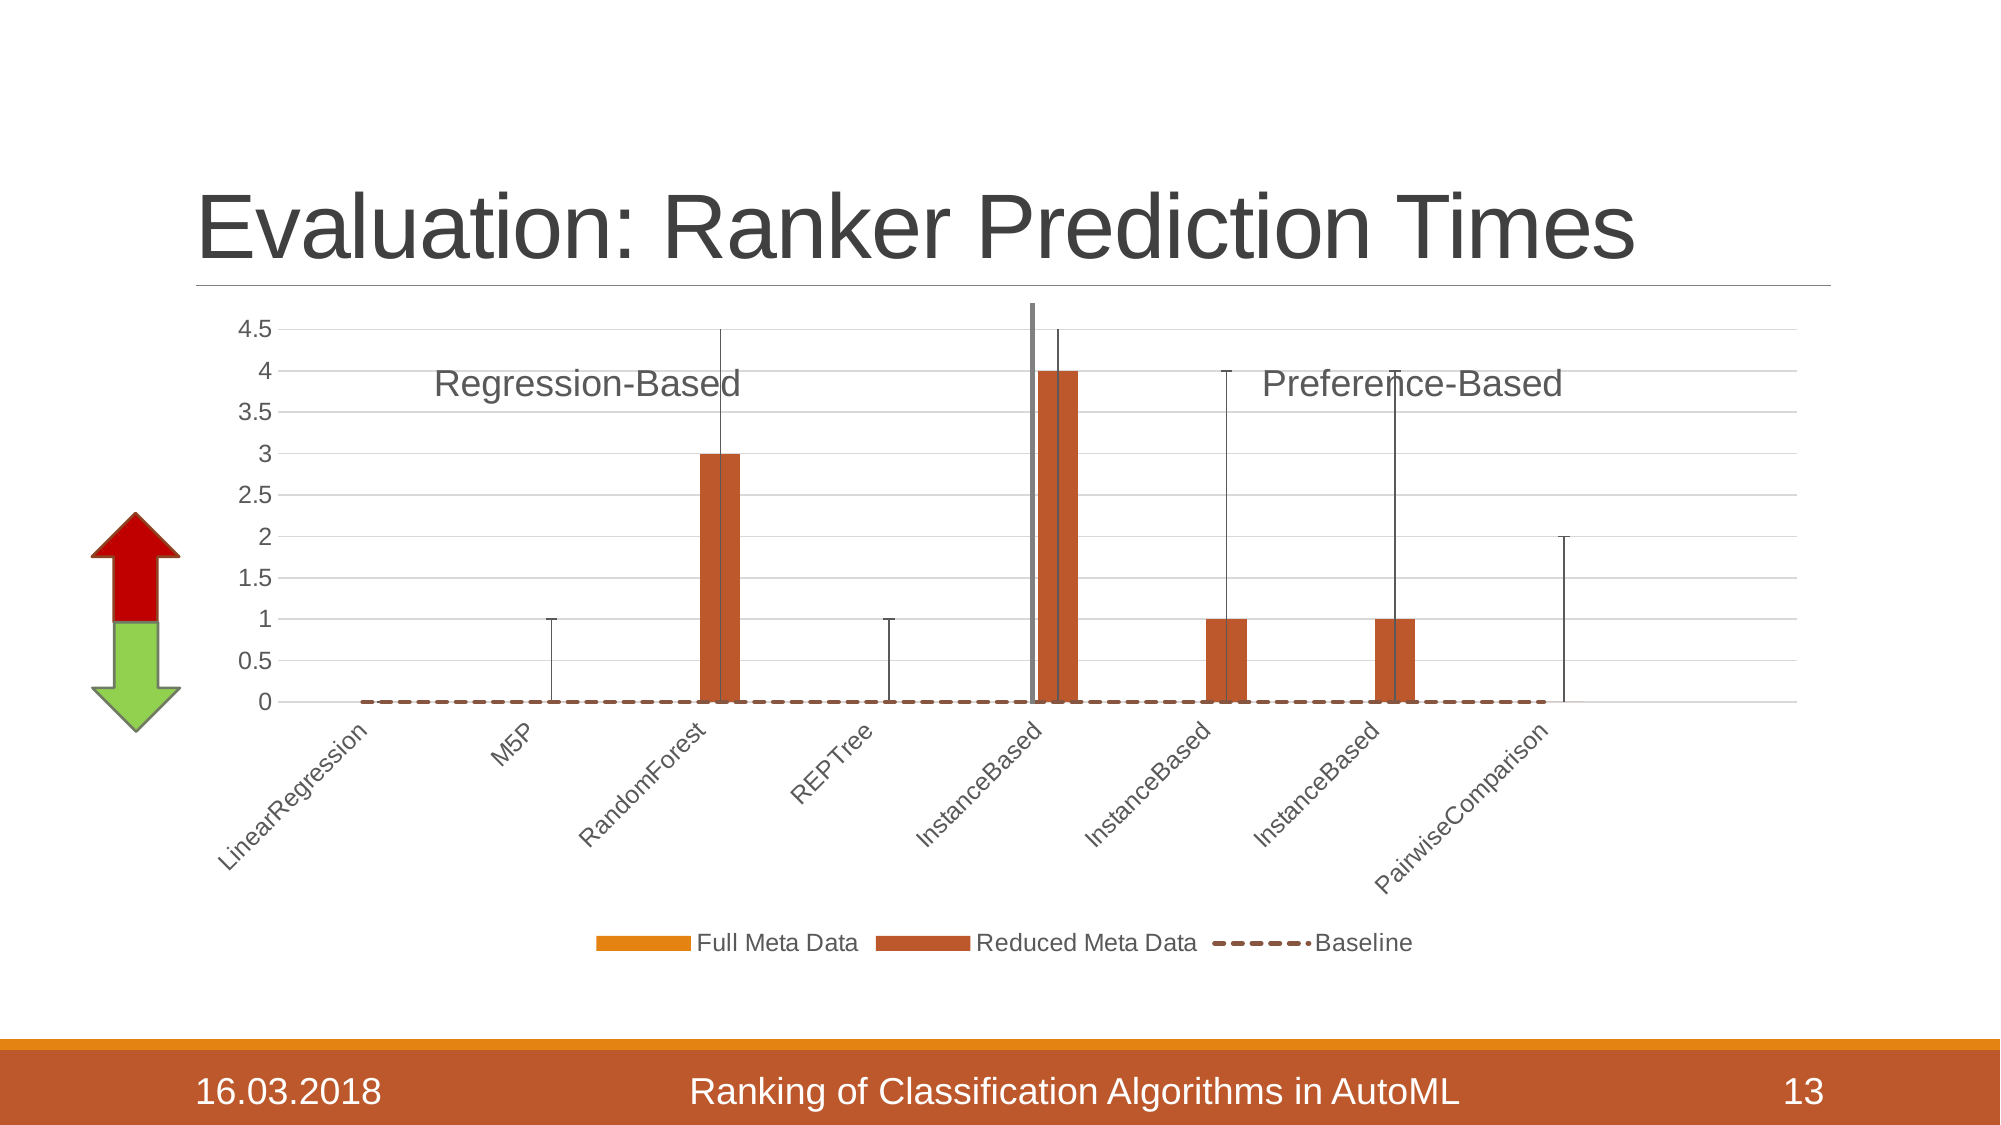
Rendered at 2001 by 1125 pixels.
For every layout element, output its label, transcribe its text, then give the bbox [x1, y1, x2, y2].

title Evaluation: Ranker Prediction Times [180, 47, 1830, 285]
slide_number 13 [1730, 1059, 1840, 1120]
footer Ranking of Classification Algorithms in AutoML [419, 1059, 1730, 1120]
text_box [91, 620, 177, 733]
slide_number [180, 1059, 419, 1120]
chart [179, 302, 1831, 964]
text_box [90, 512, 177, 622]
